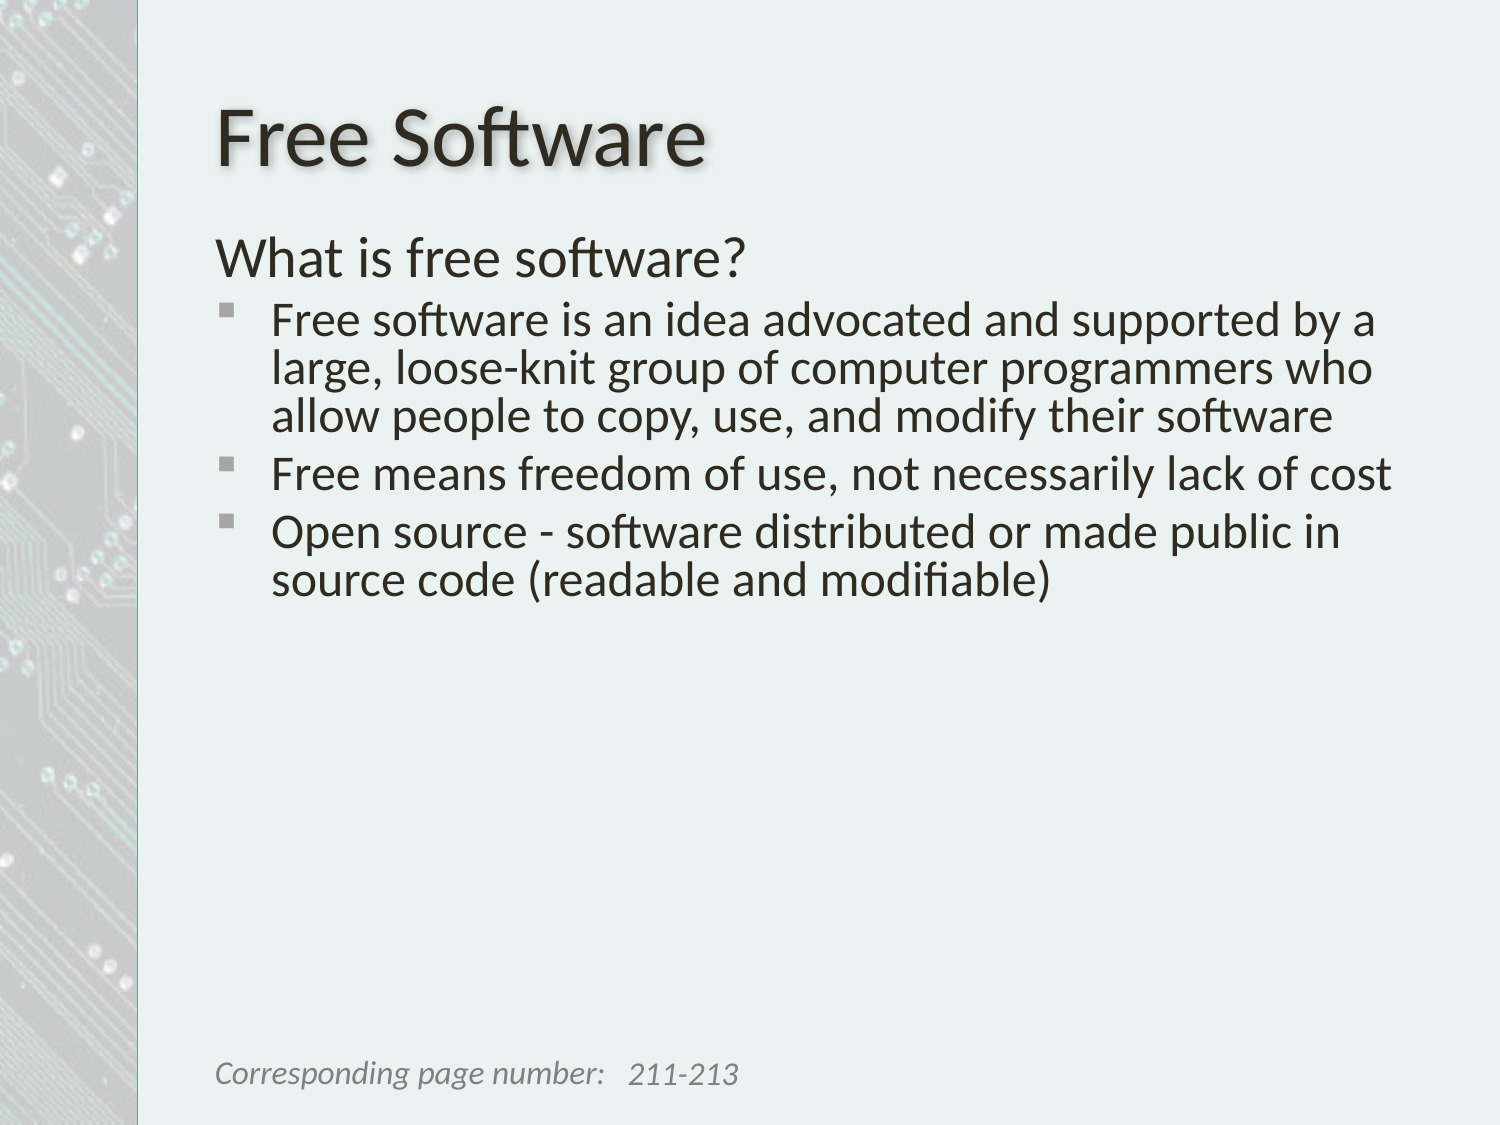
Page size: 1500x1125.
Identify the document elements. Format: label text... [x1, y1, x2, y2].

list What is free software? Free software is an idea advocated and supported by a large, loose-knit group of computer programmers who allow people to copy, use, and modify their software Free means freedom of use, not necessarily lack of cost Open source - software distributed or made public in source code (readable and modifiable) [200, 224, 1450, 1025]
list 211-213 [612, 1044, 1000, 1107]
title Free Software [200, 37, 1375, 225]
